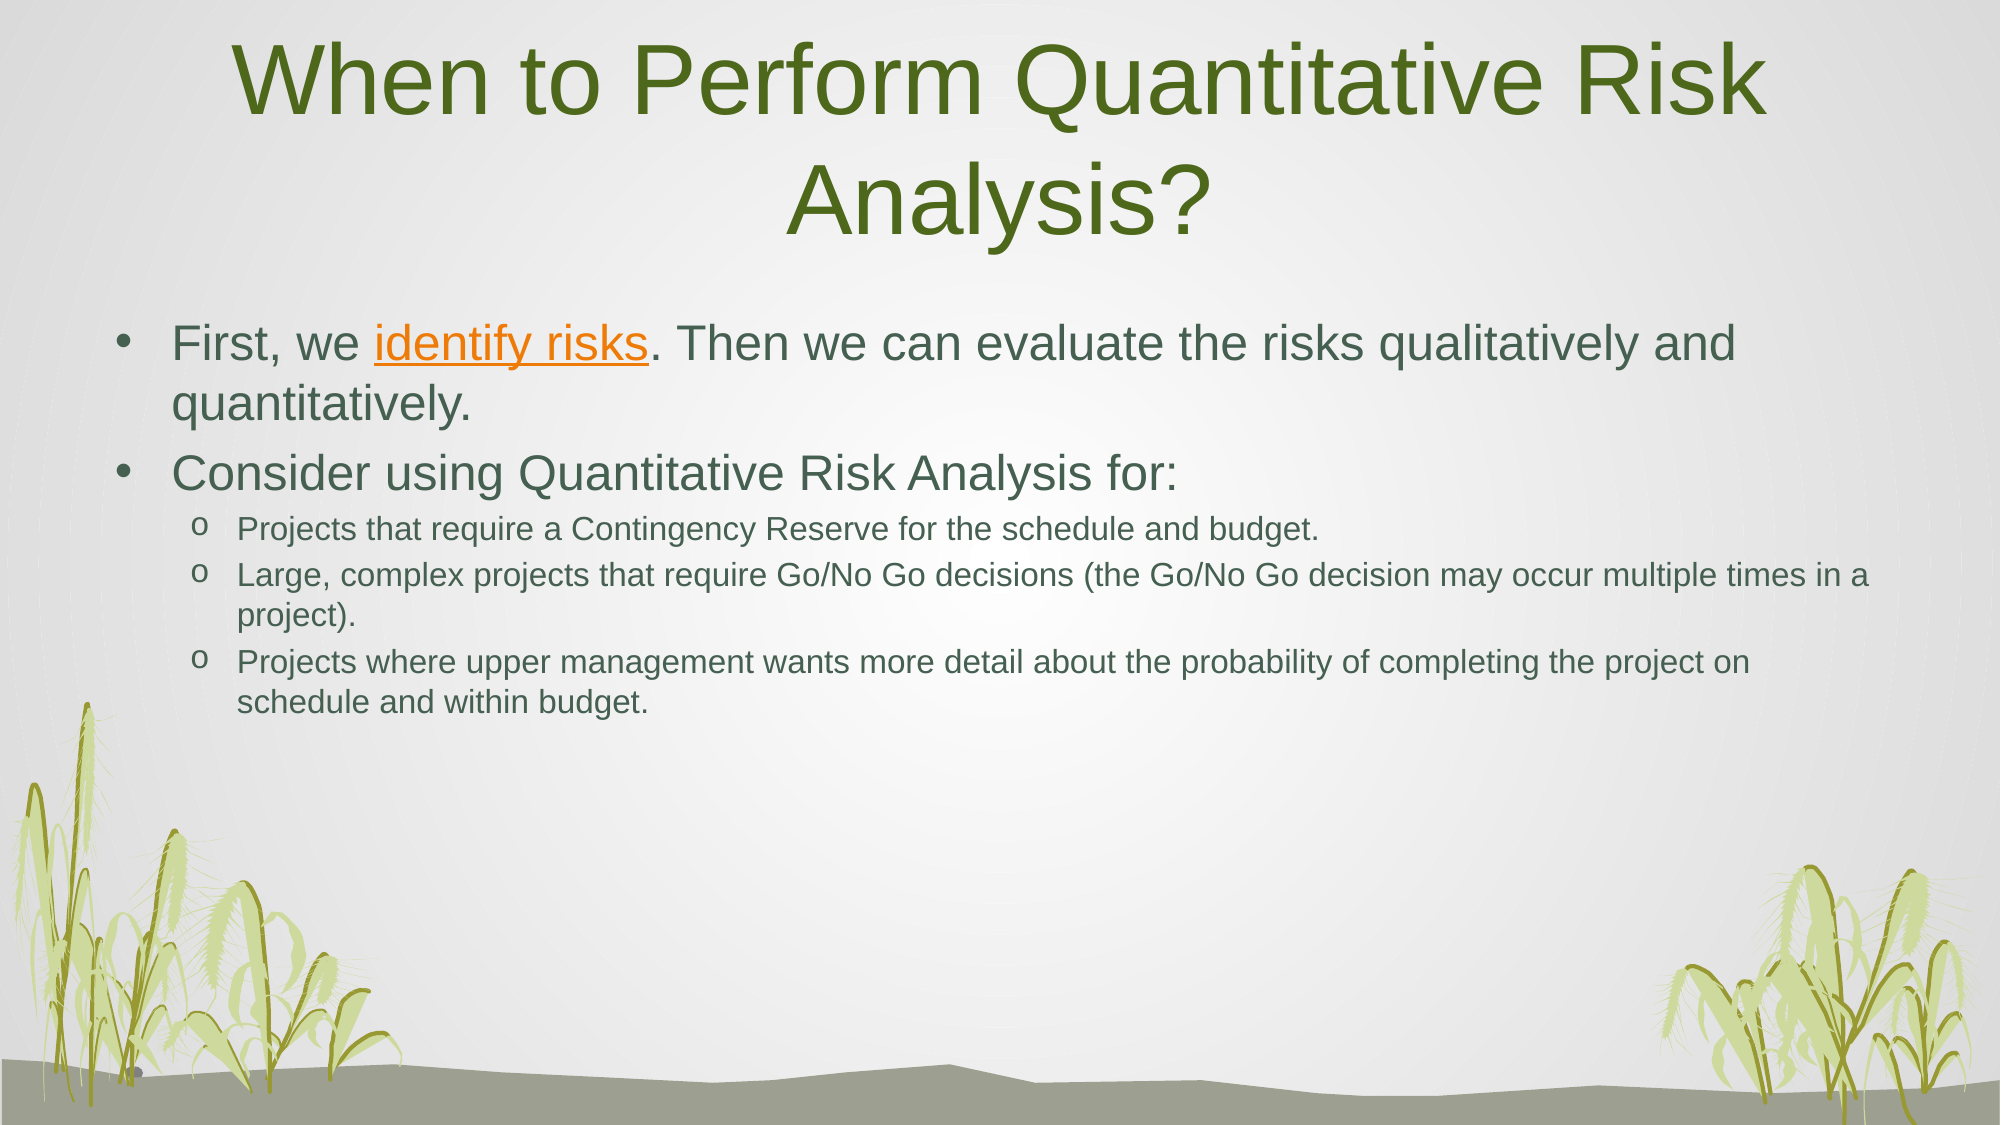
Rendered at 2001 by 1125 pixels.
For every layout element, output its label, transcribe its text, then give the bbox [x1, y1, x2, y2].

title When to Perform Quantitative Risk Analysis? [99, 0, 1900, 263]
list First, we identify risks. Then we can evaluate the risks qualitatively and quantitatively. Consider using Quantitative Risk Analysis for: Projects that require a Contingency Reserve for the schedule and budget. Large, complex projects that require Go/No Go decisions (the Go/No Go decision may occur multiple times in a project). Projects where upper management wants more detail about the probability of completing the project on schedule and within budget. [99, 302, 1900, 864]
